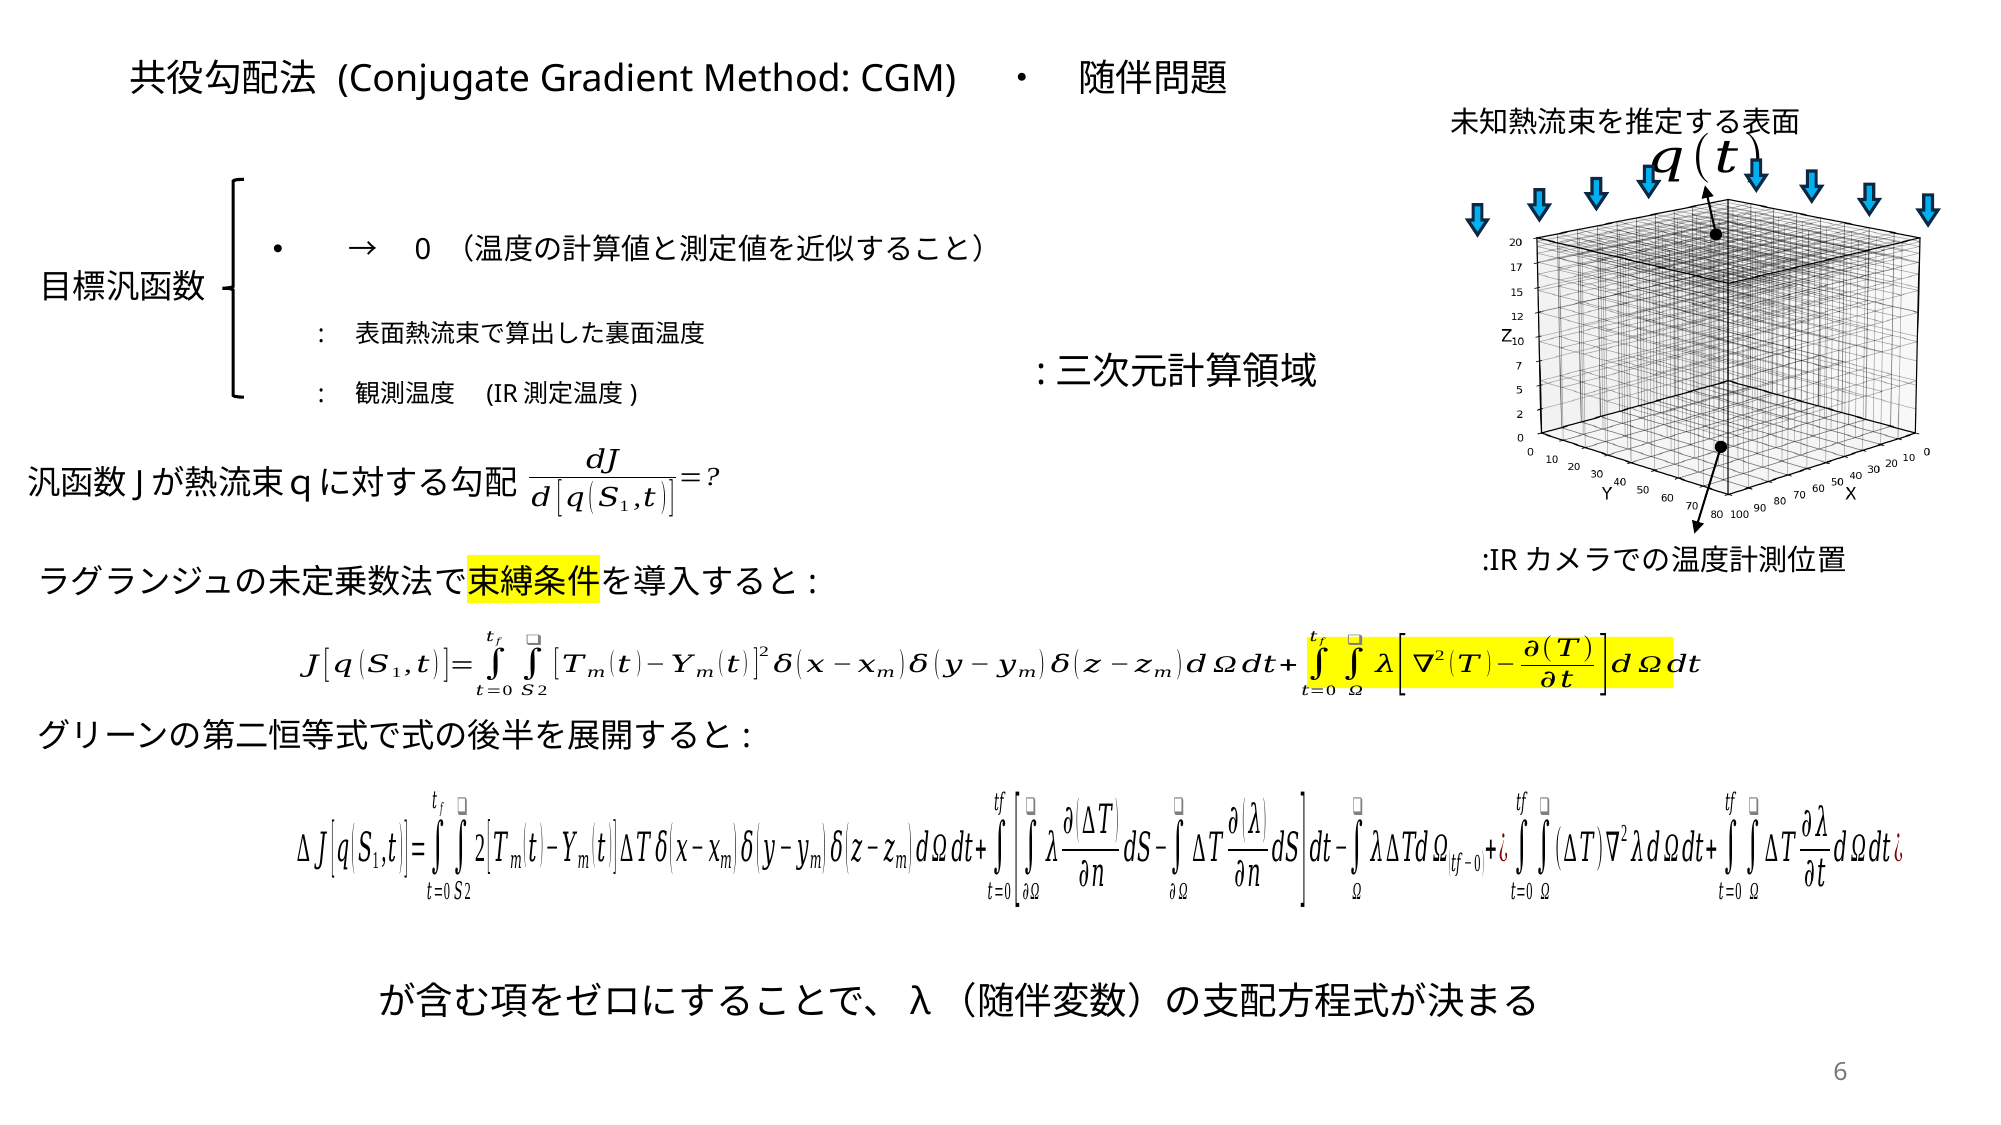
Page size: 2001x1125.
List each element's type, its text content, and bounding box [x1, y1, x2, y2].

text_box [1401, 635, 1604, 690]
text_box グリーンの第二恒等式で式の後半を展開すると: [22, 707, 828, 762]
text_box ラグランジュの未定乗数法で束縛条件を導入すると: [22, 552, 894, 608]
text_box [1306, 635, 1399, 690]
slide_number 6 [1412, 1042, 1863, 1103]
text_box 目標汎函数 [25, 258, 222, 313]
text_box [1435, 95, 1939, 585]
text_box [222, 178, 244, 399]
text_box 汎函数Jが熱流束ｑに対する勾配 [12, 454, 533, 509]
text_box [1606, 635, 1675, 690]
footer 共役勾配法 (Conjugate Gradient Method: CGM) ・ 随伴問題 [114, 46, 1260, 108]
